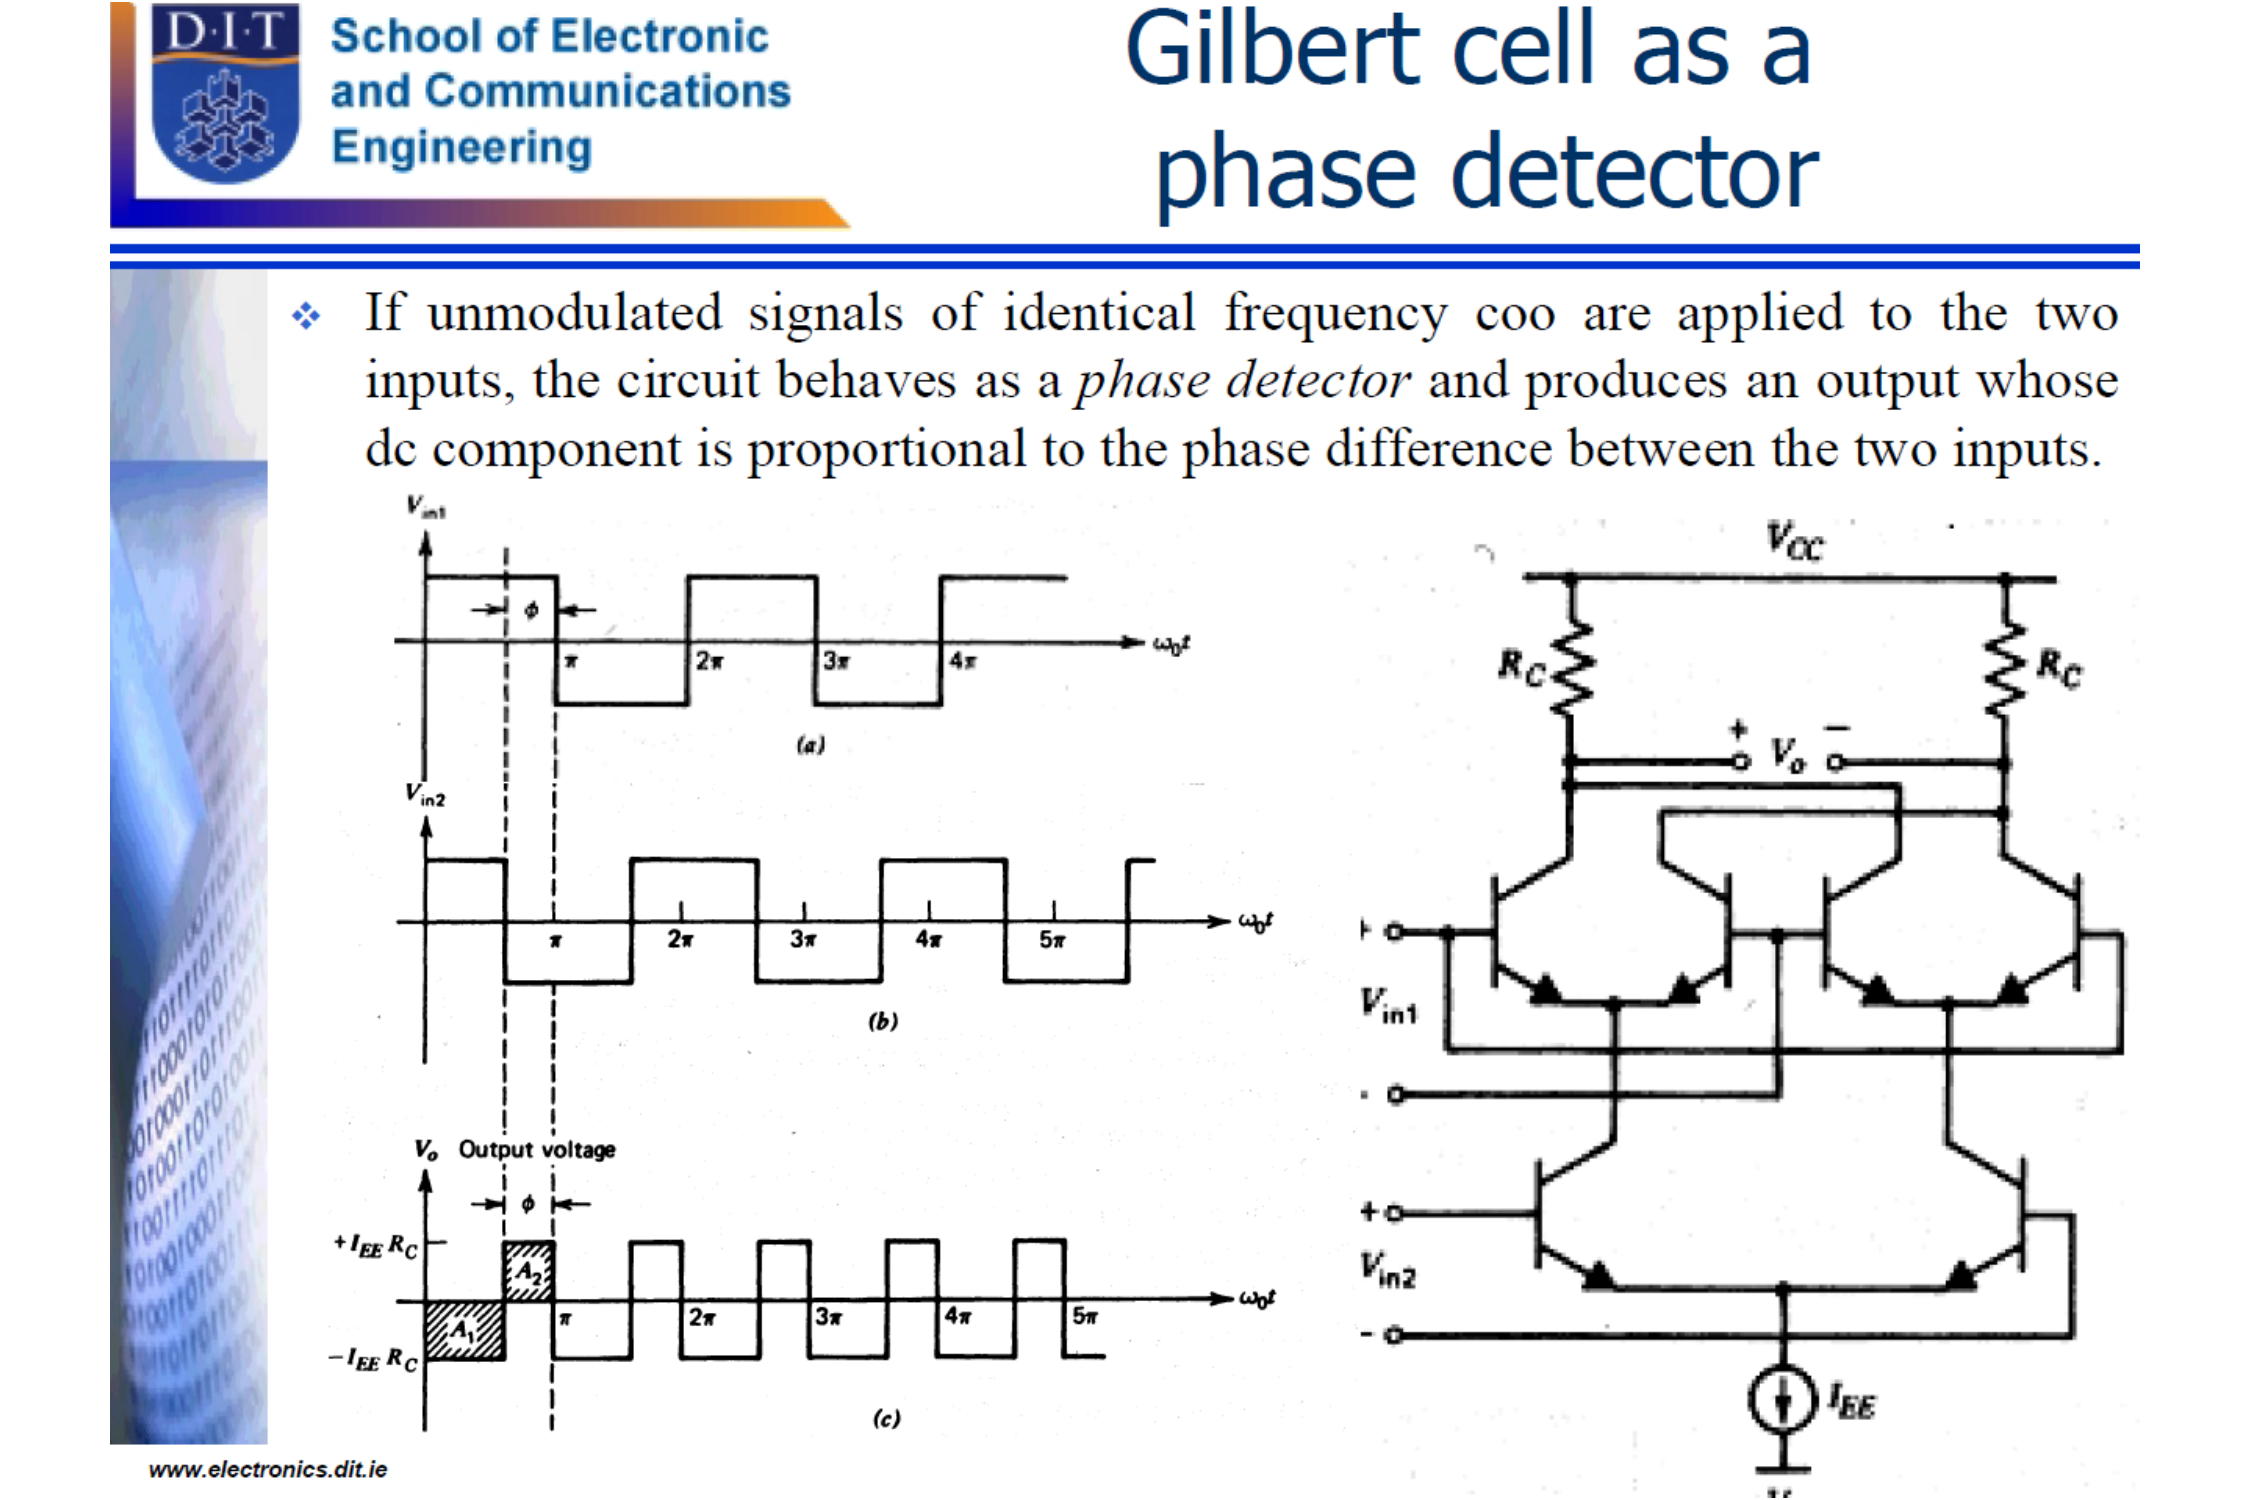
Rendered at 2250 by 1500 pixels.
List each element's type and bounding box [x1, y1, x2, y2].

picture [110, 2, 2140, 1498]
